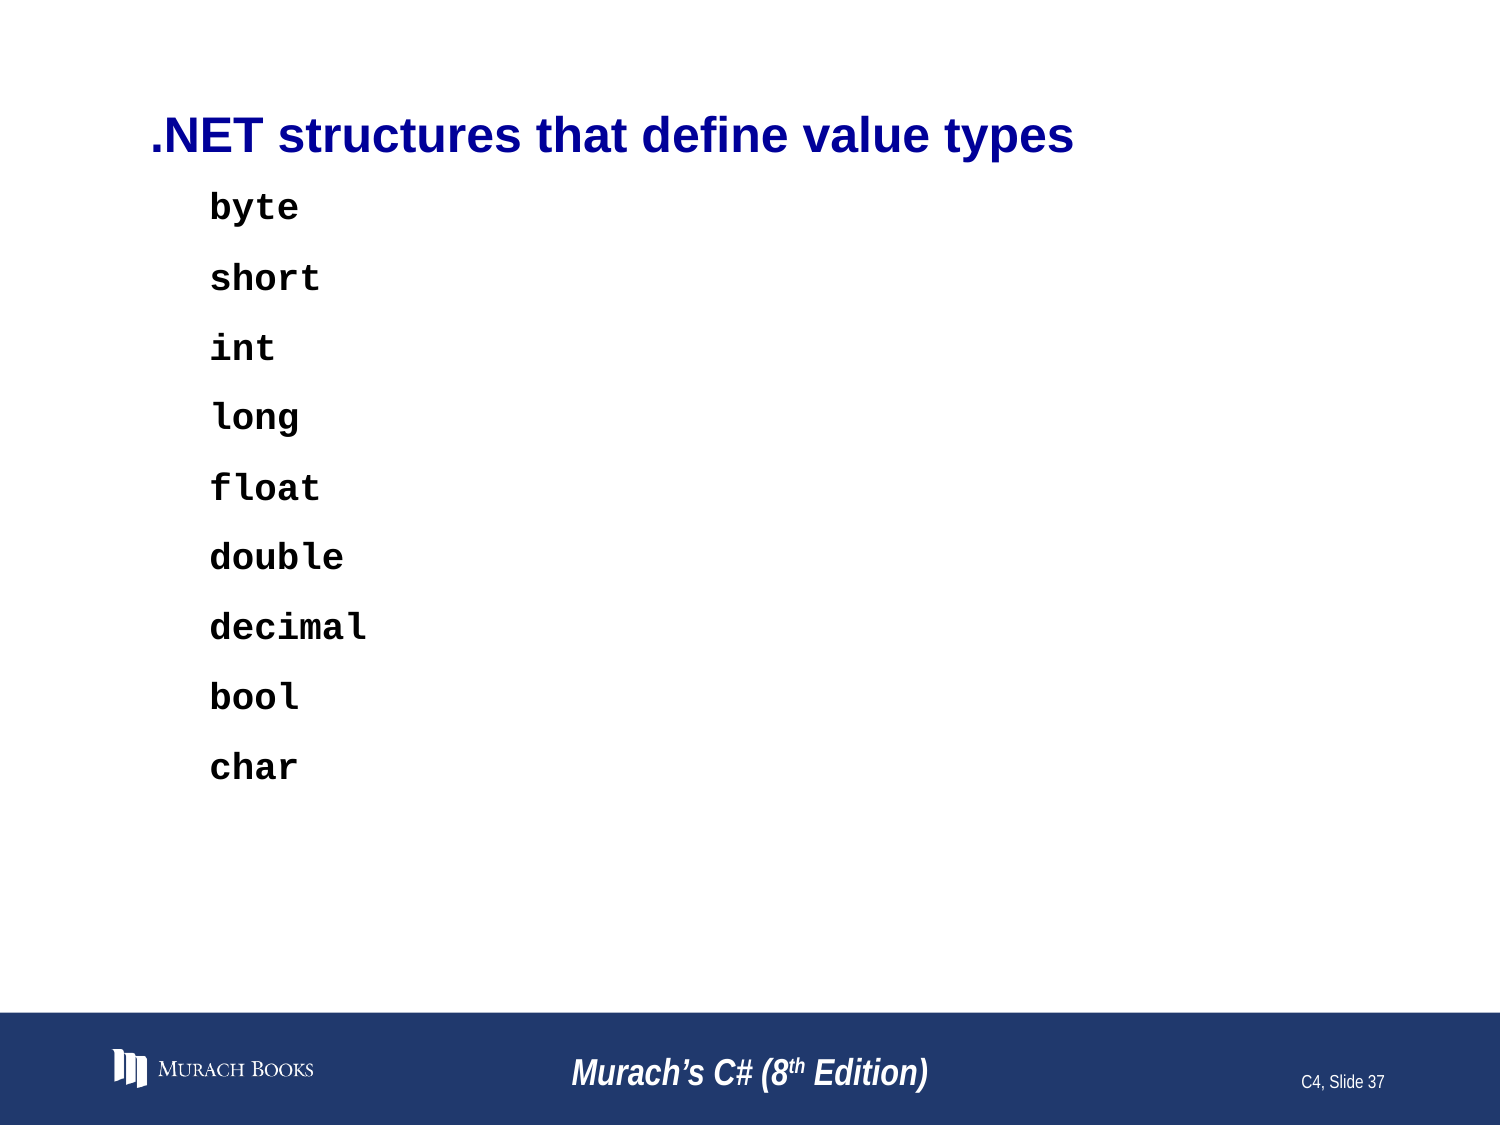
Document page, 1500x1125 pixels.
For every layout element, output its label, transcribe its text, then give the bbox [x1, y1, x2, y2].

title .NET structures that define value types [150, 102, 1350, 164]
slide_number C4, Slide 37 [1087, 1025, 1400, 1100]
footer [12, 1025, 450, 1100]
slide_number Murach’s C# (8th Edition) [450, 1025, 1050, 1100]
list byte short int long float double decimal bool char [137, 174, 1350, 975]
